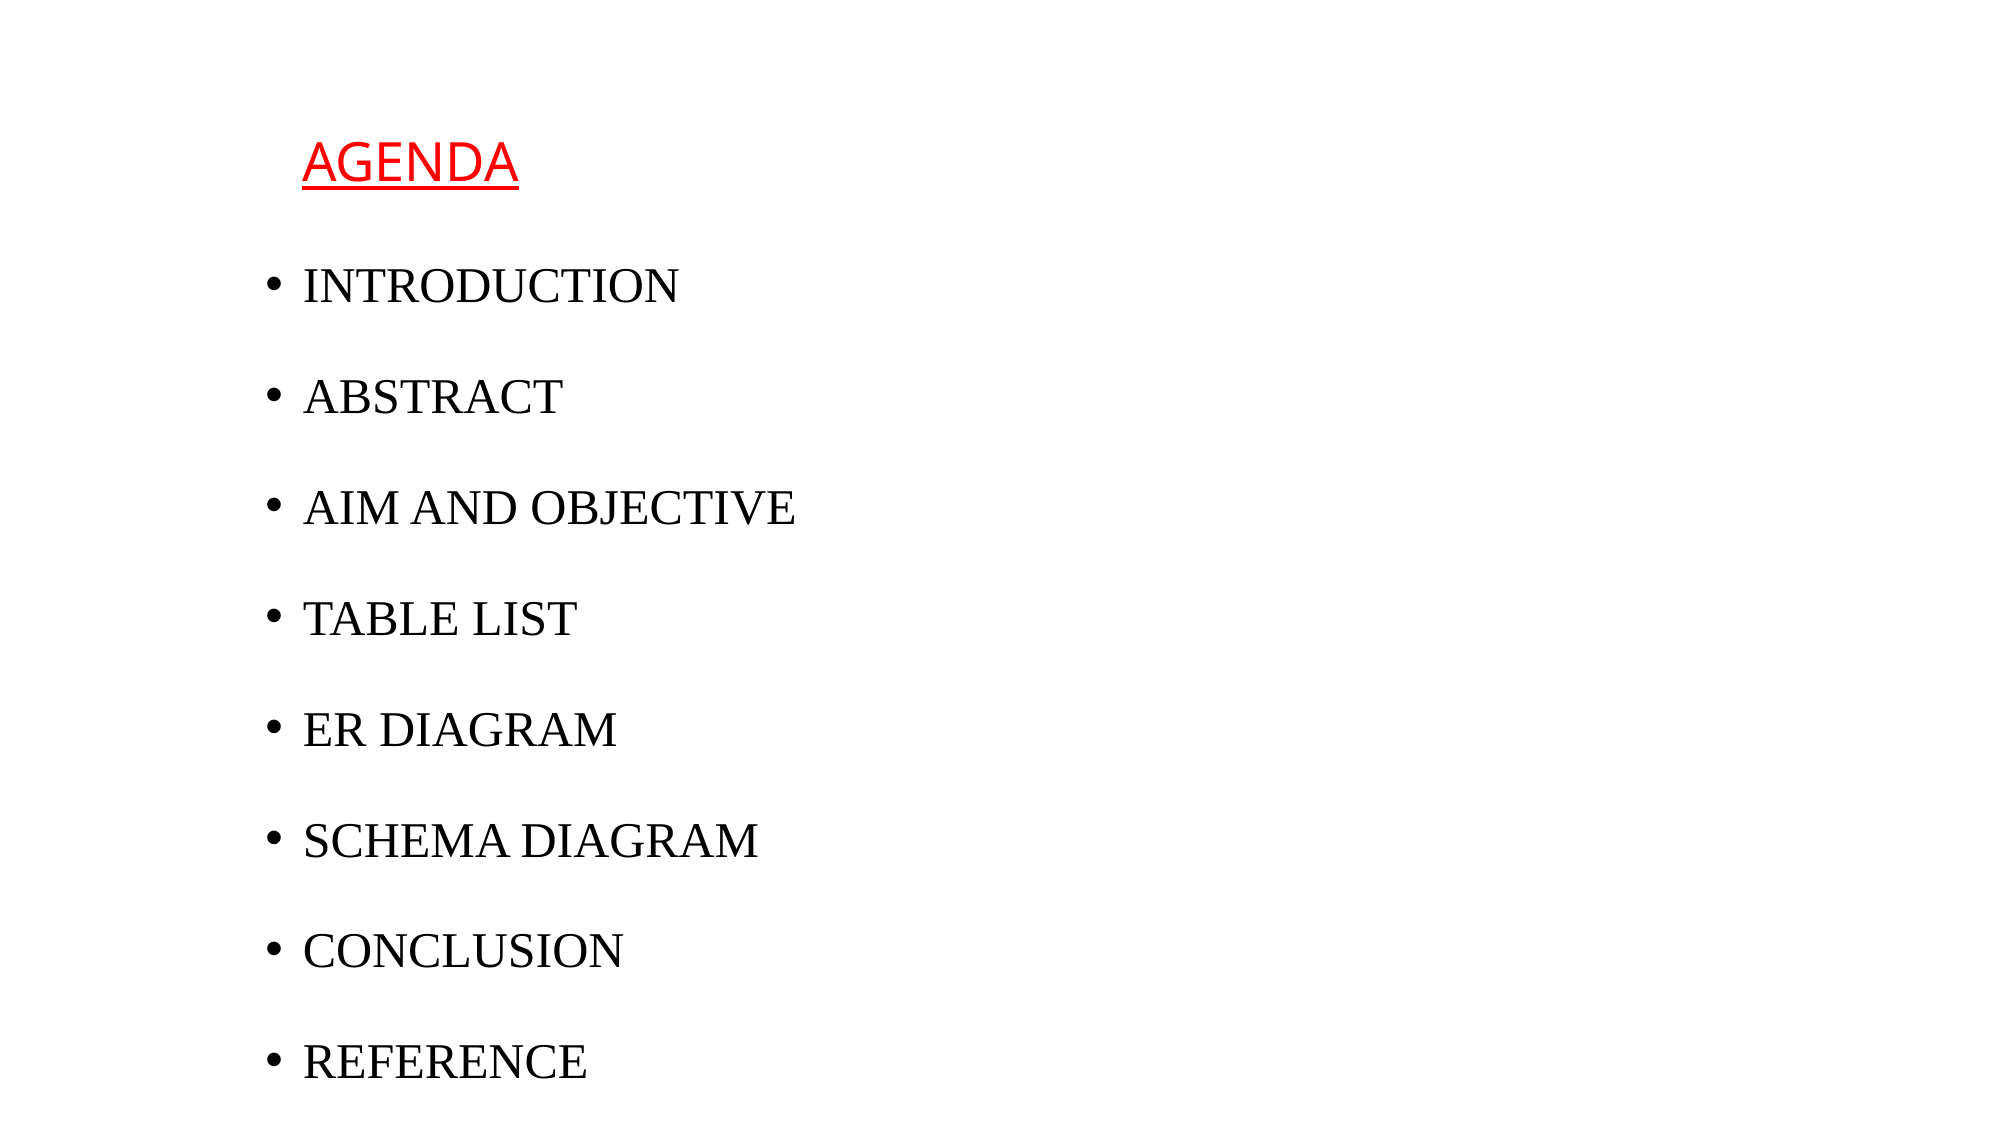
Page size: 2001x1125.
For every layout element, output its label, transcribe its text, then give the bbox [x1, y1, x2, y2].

title AGENDA [287, 59, 1863, 278]
list INTRODUCTION ABSTRACT AIM AND OBJECTIVE TABLE LIST ER DIAGRAM SCHEMA DIAGRAM CONCLUSION REFERENCE [250, 215, 1713, 873]
